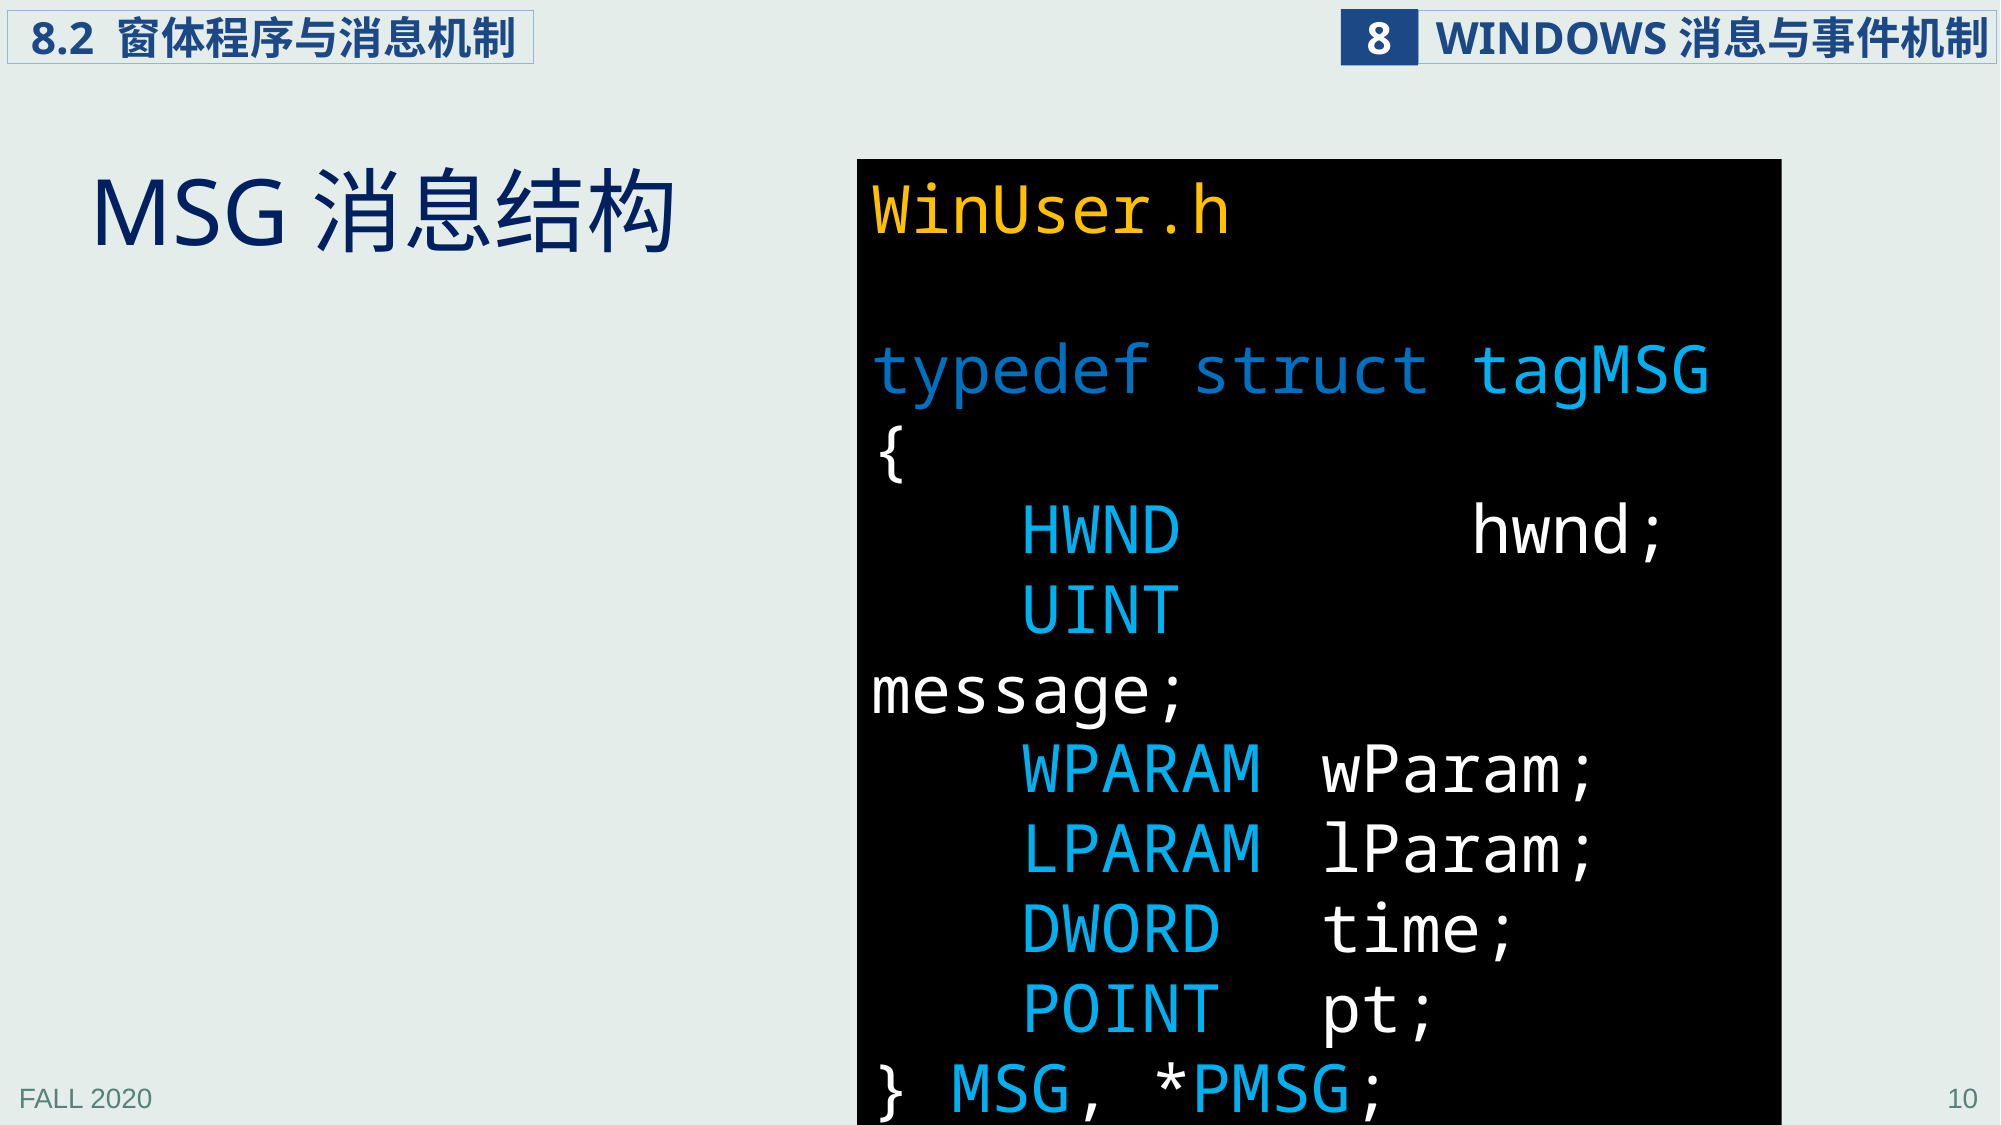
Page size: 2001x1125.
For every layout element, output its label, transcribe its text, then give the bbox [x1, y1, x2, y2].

text_box MSG消息结构 [77, 107, 747, 325]
text_box WinUser.h typedef struct tagMSG { HWND hwnd; UINT message; WPARAM wParam; LPARAM lParam; DWORD time; POINT pt; } MSG, *PMSG; [857, 159, 1782, 1125]
